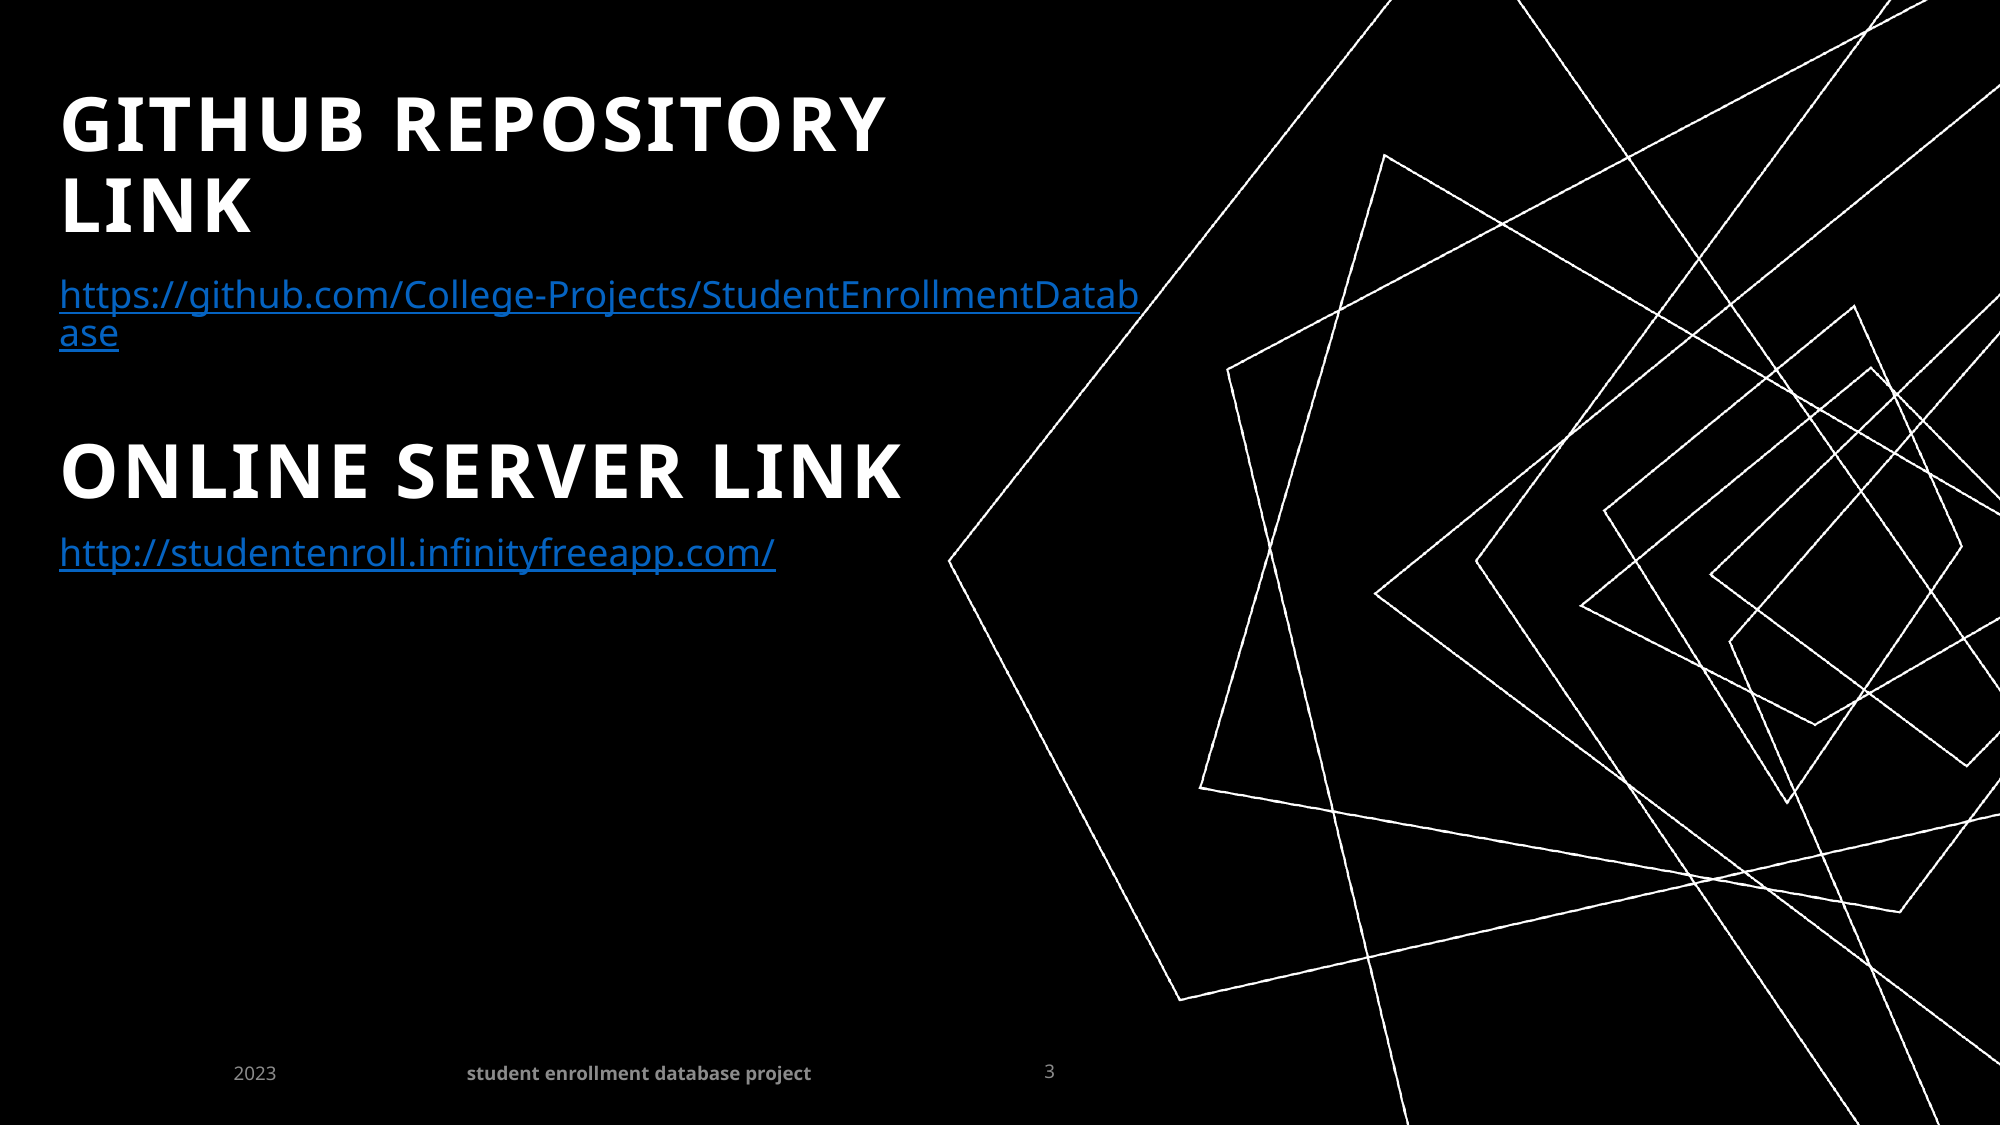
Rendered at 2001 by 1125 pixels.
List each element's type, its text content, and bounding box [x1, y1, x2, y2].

title GitHub repository link [44, 58, 1109, 257]
footer student enrollment database project [437, 1042, 846, 1103]
text_box http://studentenroll.infinityfreeapp.com/ [44, 523, 1064, 632]
text_box Online server link [44, 324, 1109, 523]
slide_number 3 [908, 1042, 1071, 1103]
text_box https://github.com/College-Projects/StudentEnrollmentDatabase [44, 263, 1171, 375]
slide_number 2023 [218, 1042, 381, 1103]
picture [900, 0, 2000, 1125]
